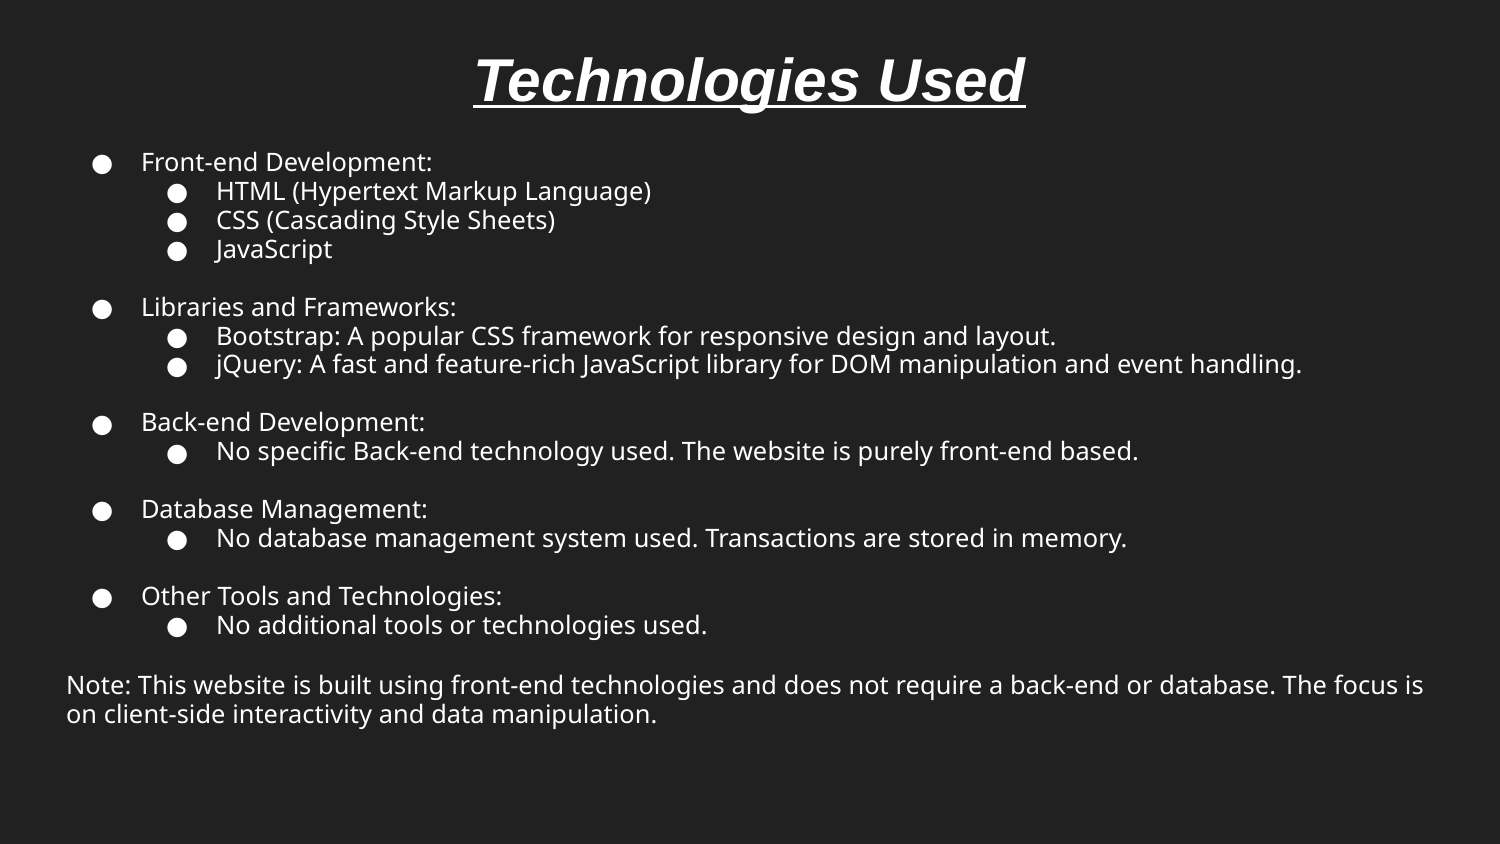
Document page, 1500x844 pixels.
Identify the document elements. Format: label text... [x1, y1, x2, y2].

list Front-end Development: HTML (Hypertext Markup Language) CSS (Cascading Style Sheets) JavaScript Libraries and Frameworks: Bootstrap: A popular CSS framework for responsive design and layout. jQuery: A fast and feature-rich JavaScript library for DOM manipulation and event handling. Back-end Development: No specific Back-end technology used. The website is purely front-end based. Database Management: No database management system used. Transactions are stored in memory. Other Tools and Technologies: No additional tools or technologies used. Note: This website is built using front-end technologies and does not require a back-end or database. The focus is on client-side interactivity and data manipulation. [51, 133, 1449, 803]
title Technologies Used [51, 26, 1449, 120]
